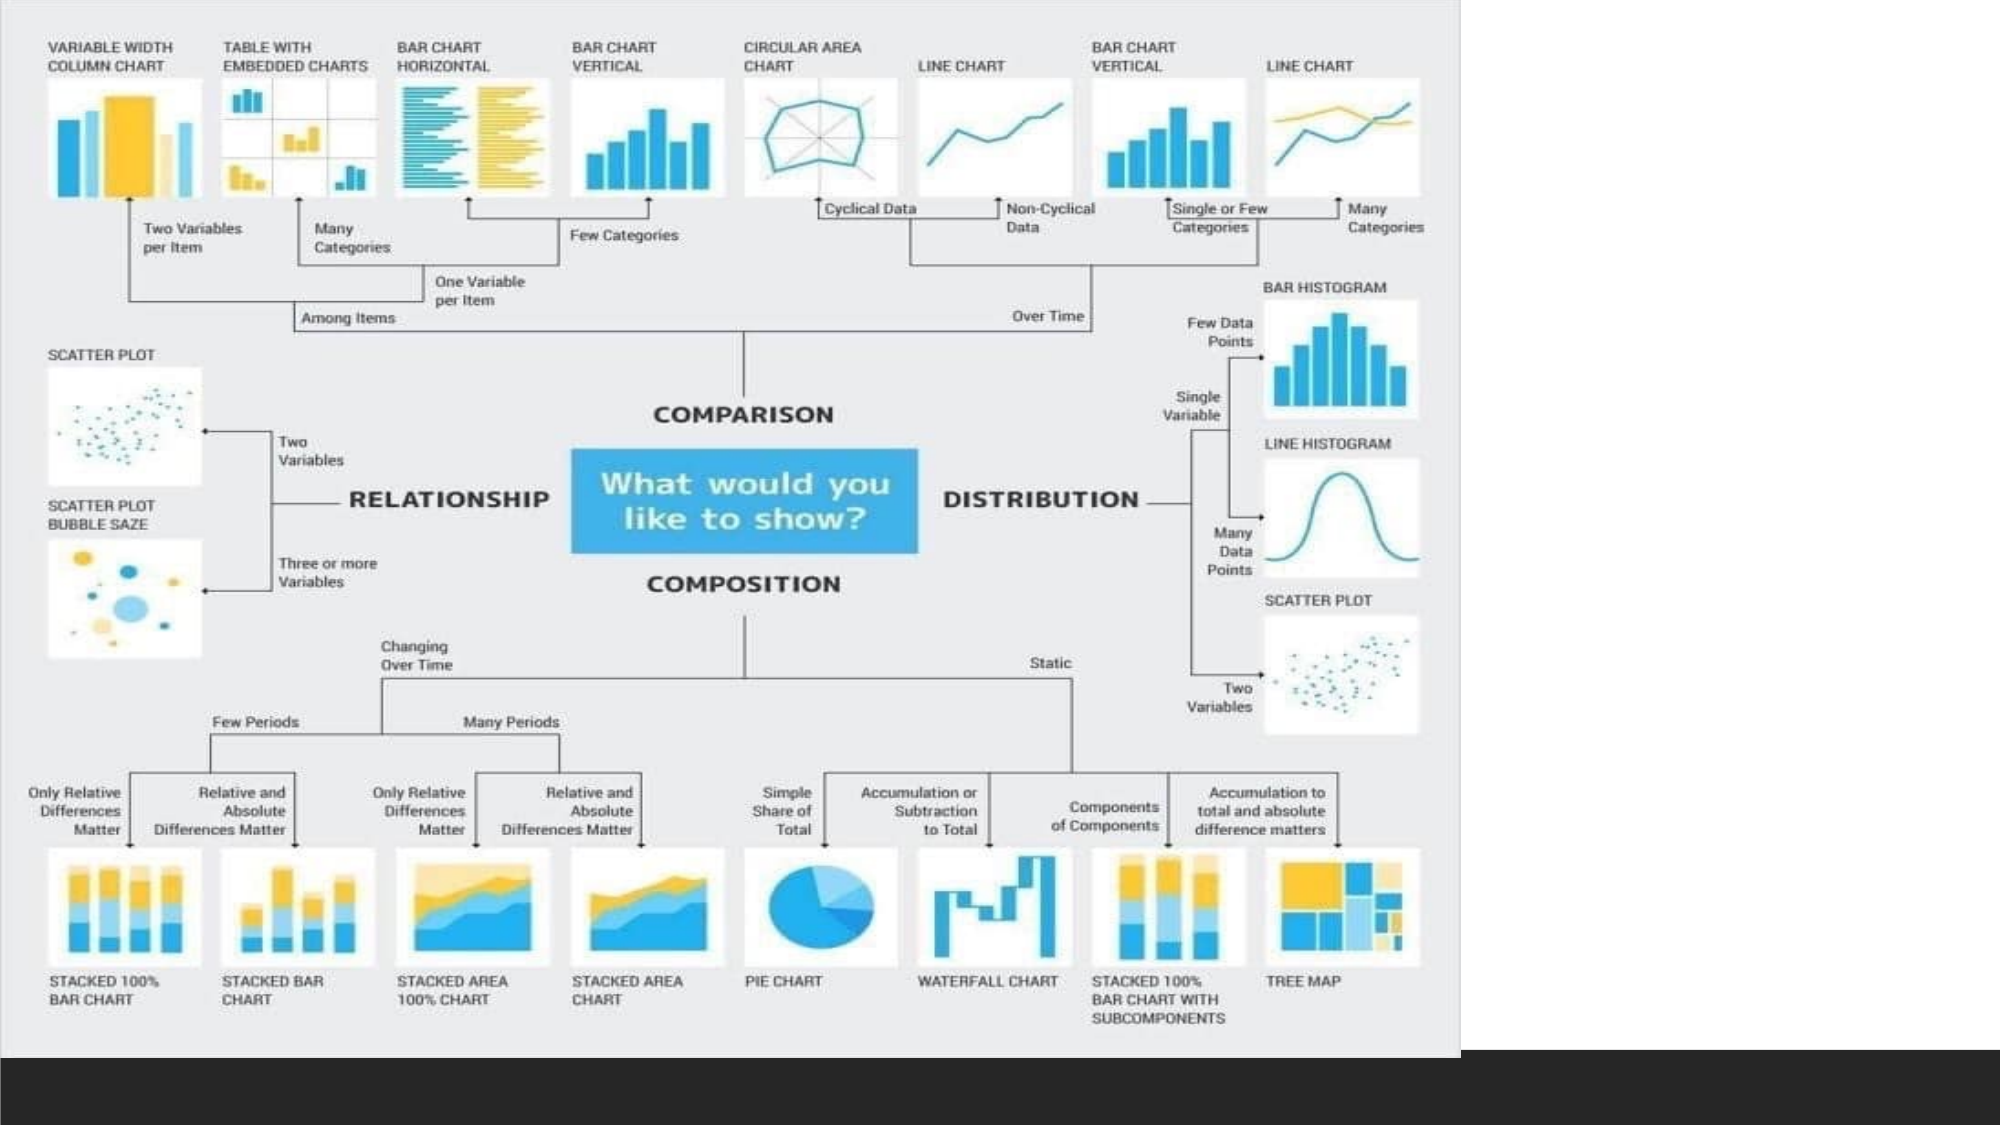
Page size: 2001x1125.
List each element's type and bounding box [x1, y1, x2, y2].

picture [0, 0, 1462, 1058]
